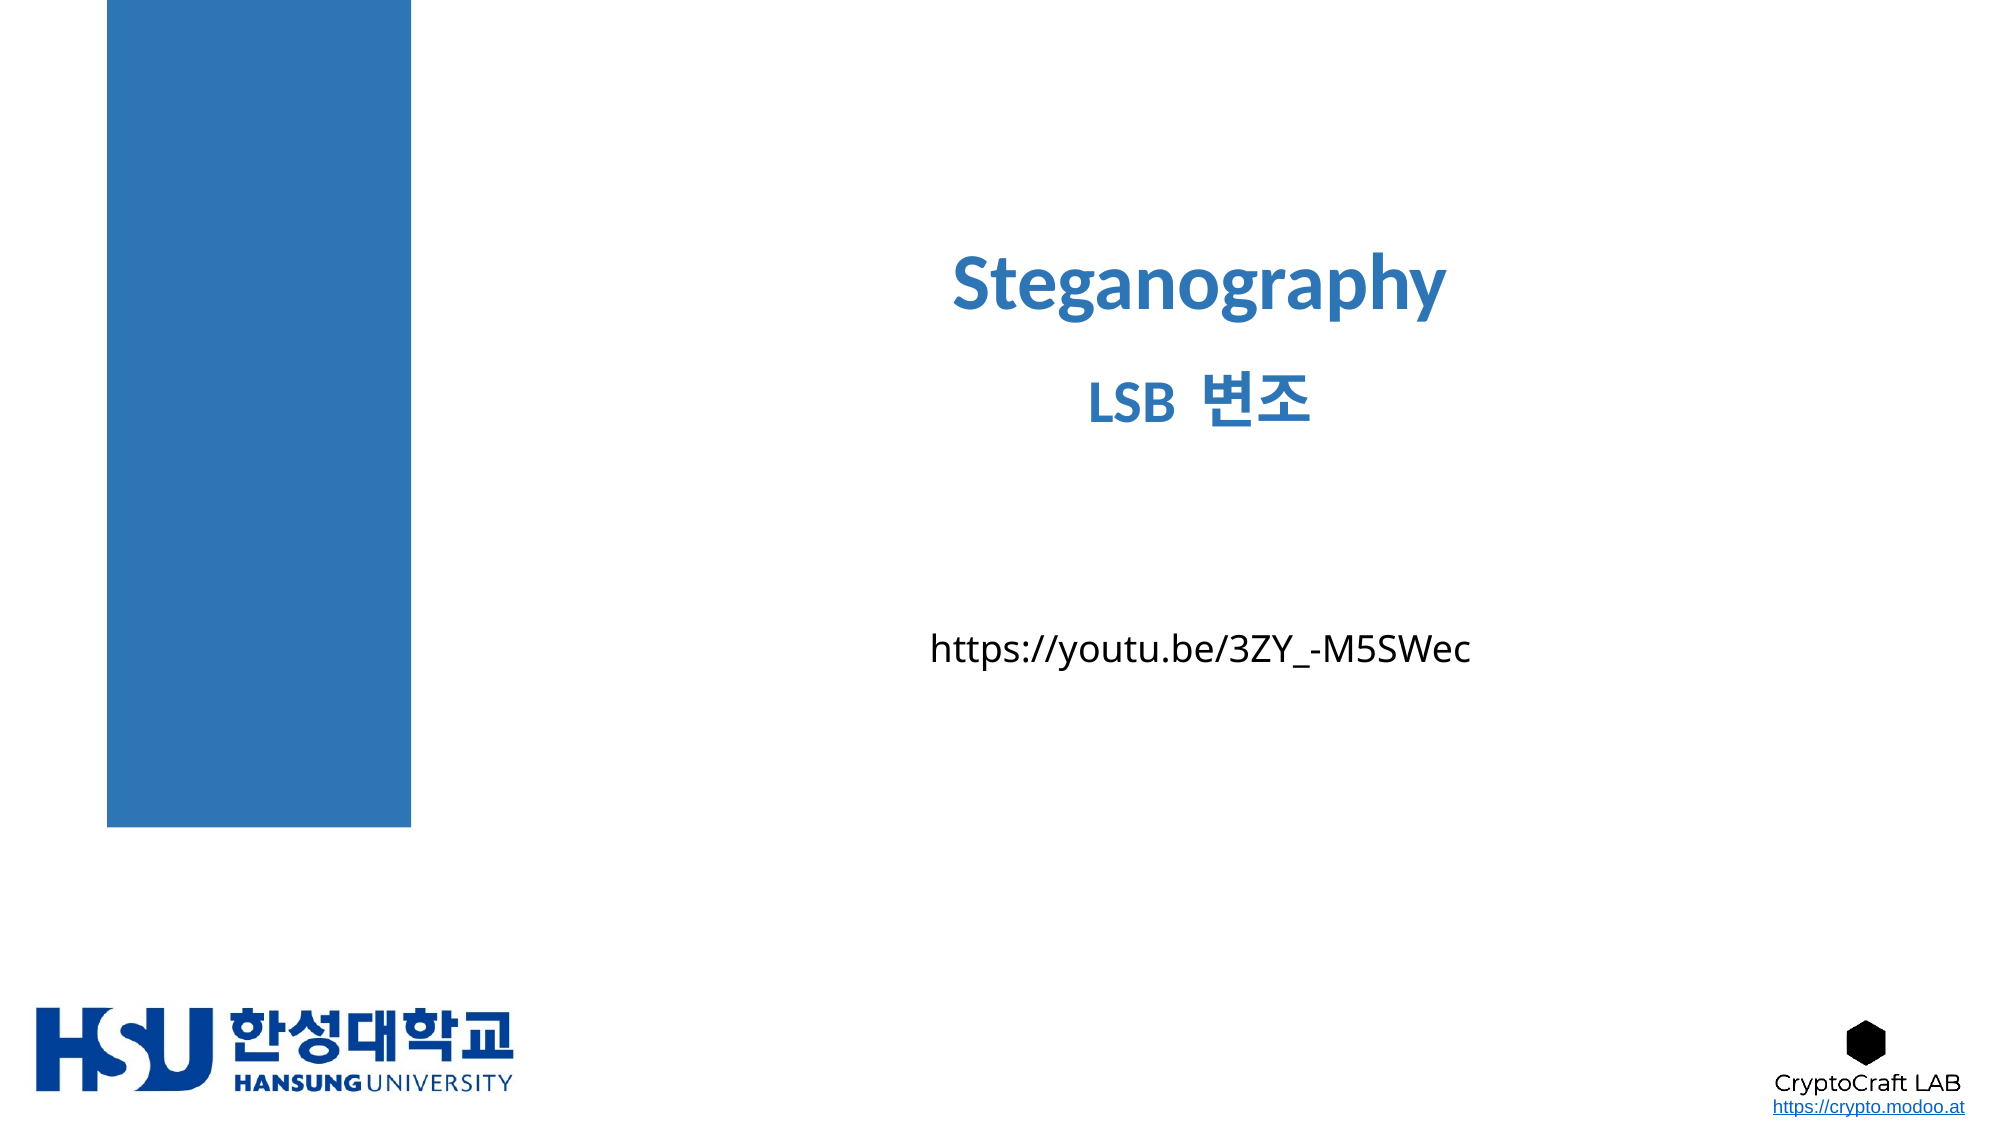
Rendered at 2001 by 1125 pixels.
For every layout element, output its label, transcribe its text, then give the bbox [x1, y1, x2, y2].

picture [1760, 1005, 1976, 1111]
picture [27, 997, 524, 1103]
title Steganography LSB 변조 [511, 170, 1890, 443]
subtitle https://youtu.be/3ZY_-M5SWec [511, 622, 1890, 895]
